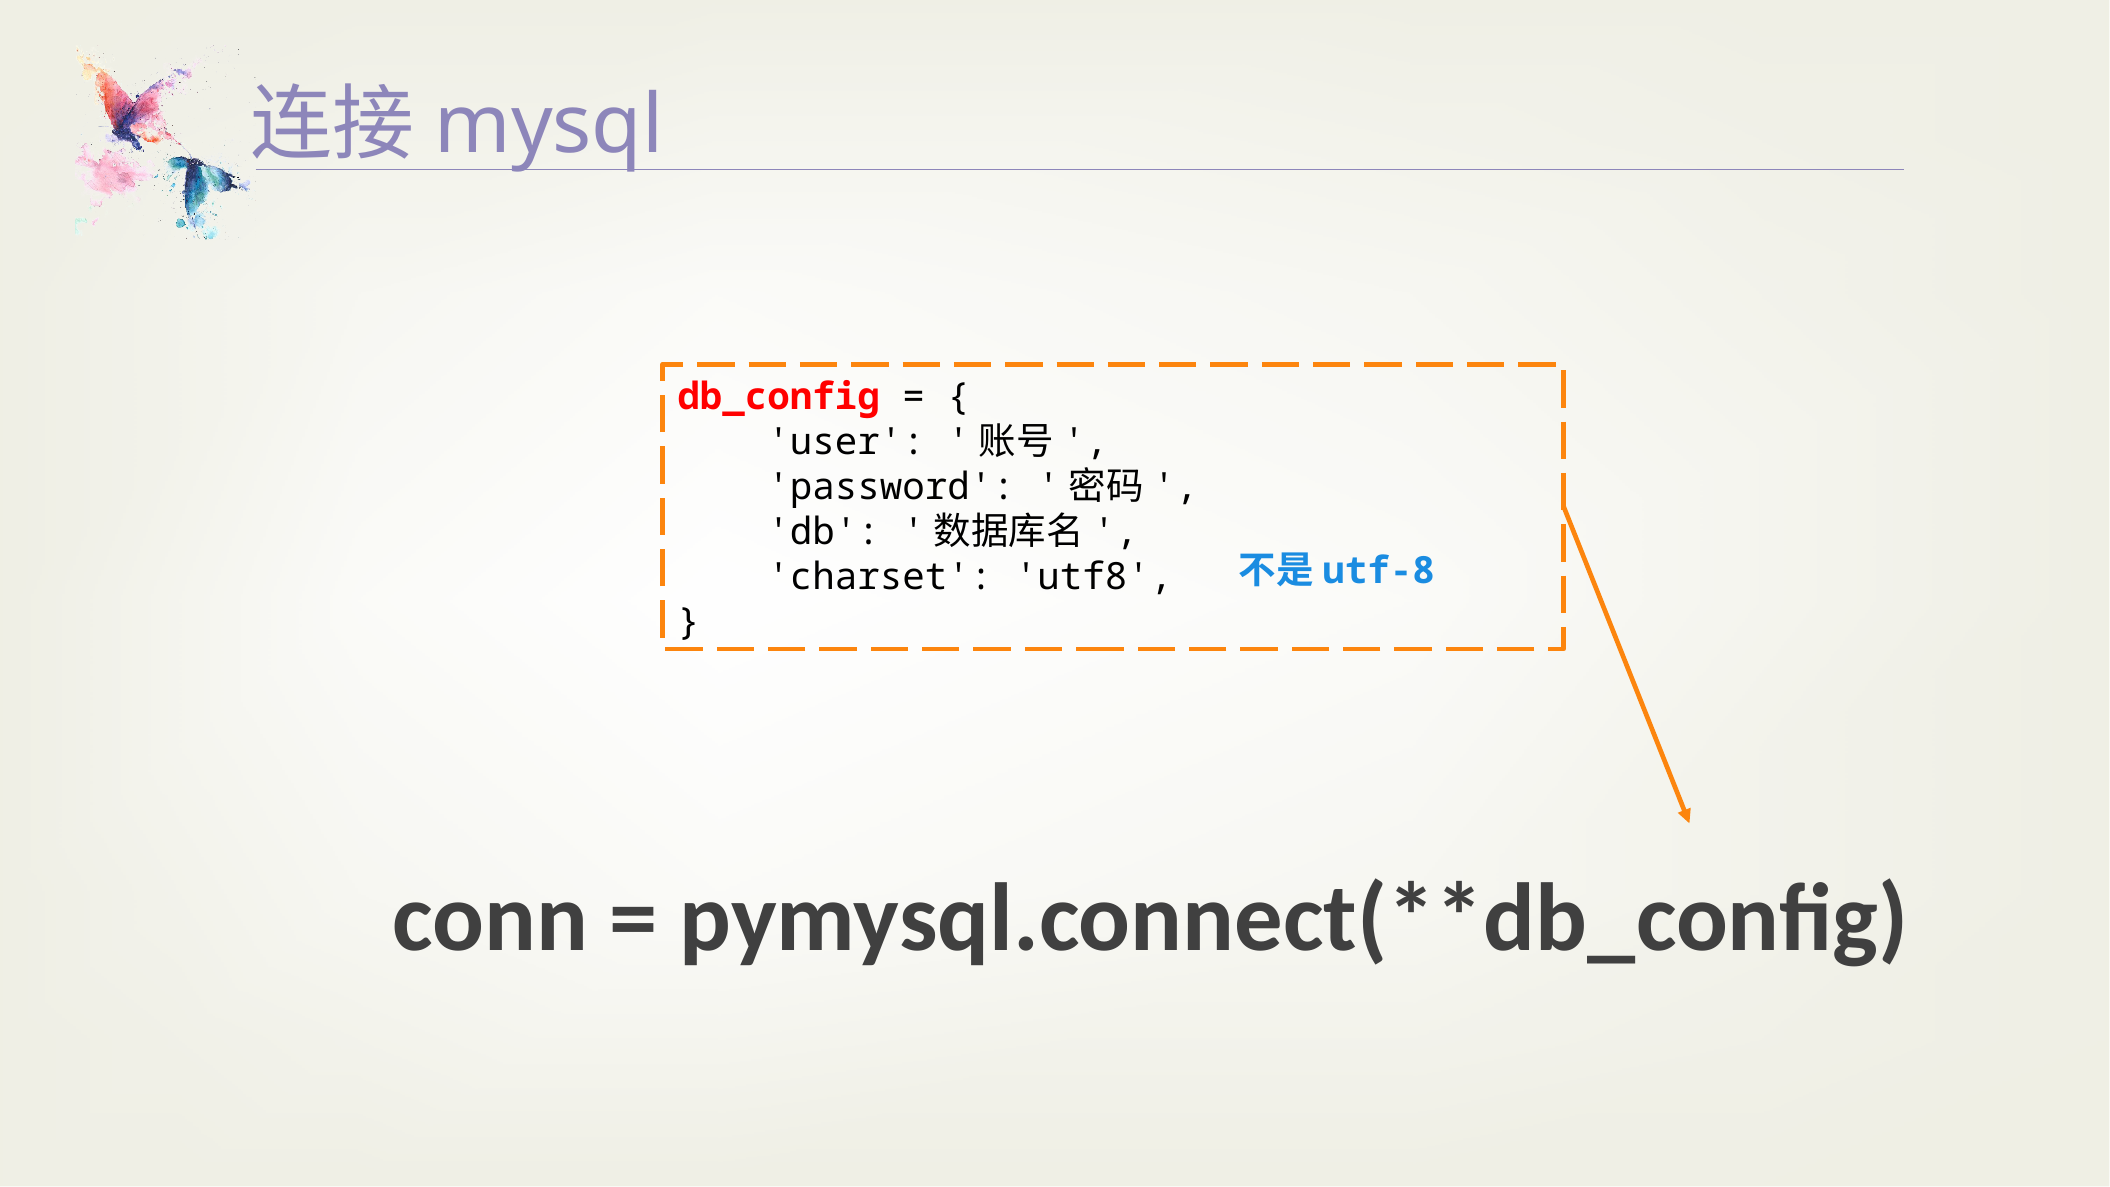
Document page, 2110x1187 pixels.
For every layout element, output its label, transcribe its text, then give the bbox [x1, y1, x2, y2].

picture [75, 45, 256, 240]
text_box conn = pymysql.connect(**db_config) [376, 846, 1927, 979]
text_box db_config = { 'user': '账号', 'password': '密码', 'db': '数据库名', 'charset': 'utf8', } [662, 364, 1564, 649]
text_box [1563, 508, 1690, 824]
text_box 连接mysql [256, 70, 902, 169]
text_box 不是utf-8 [1223, 538, 1450, 598]
